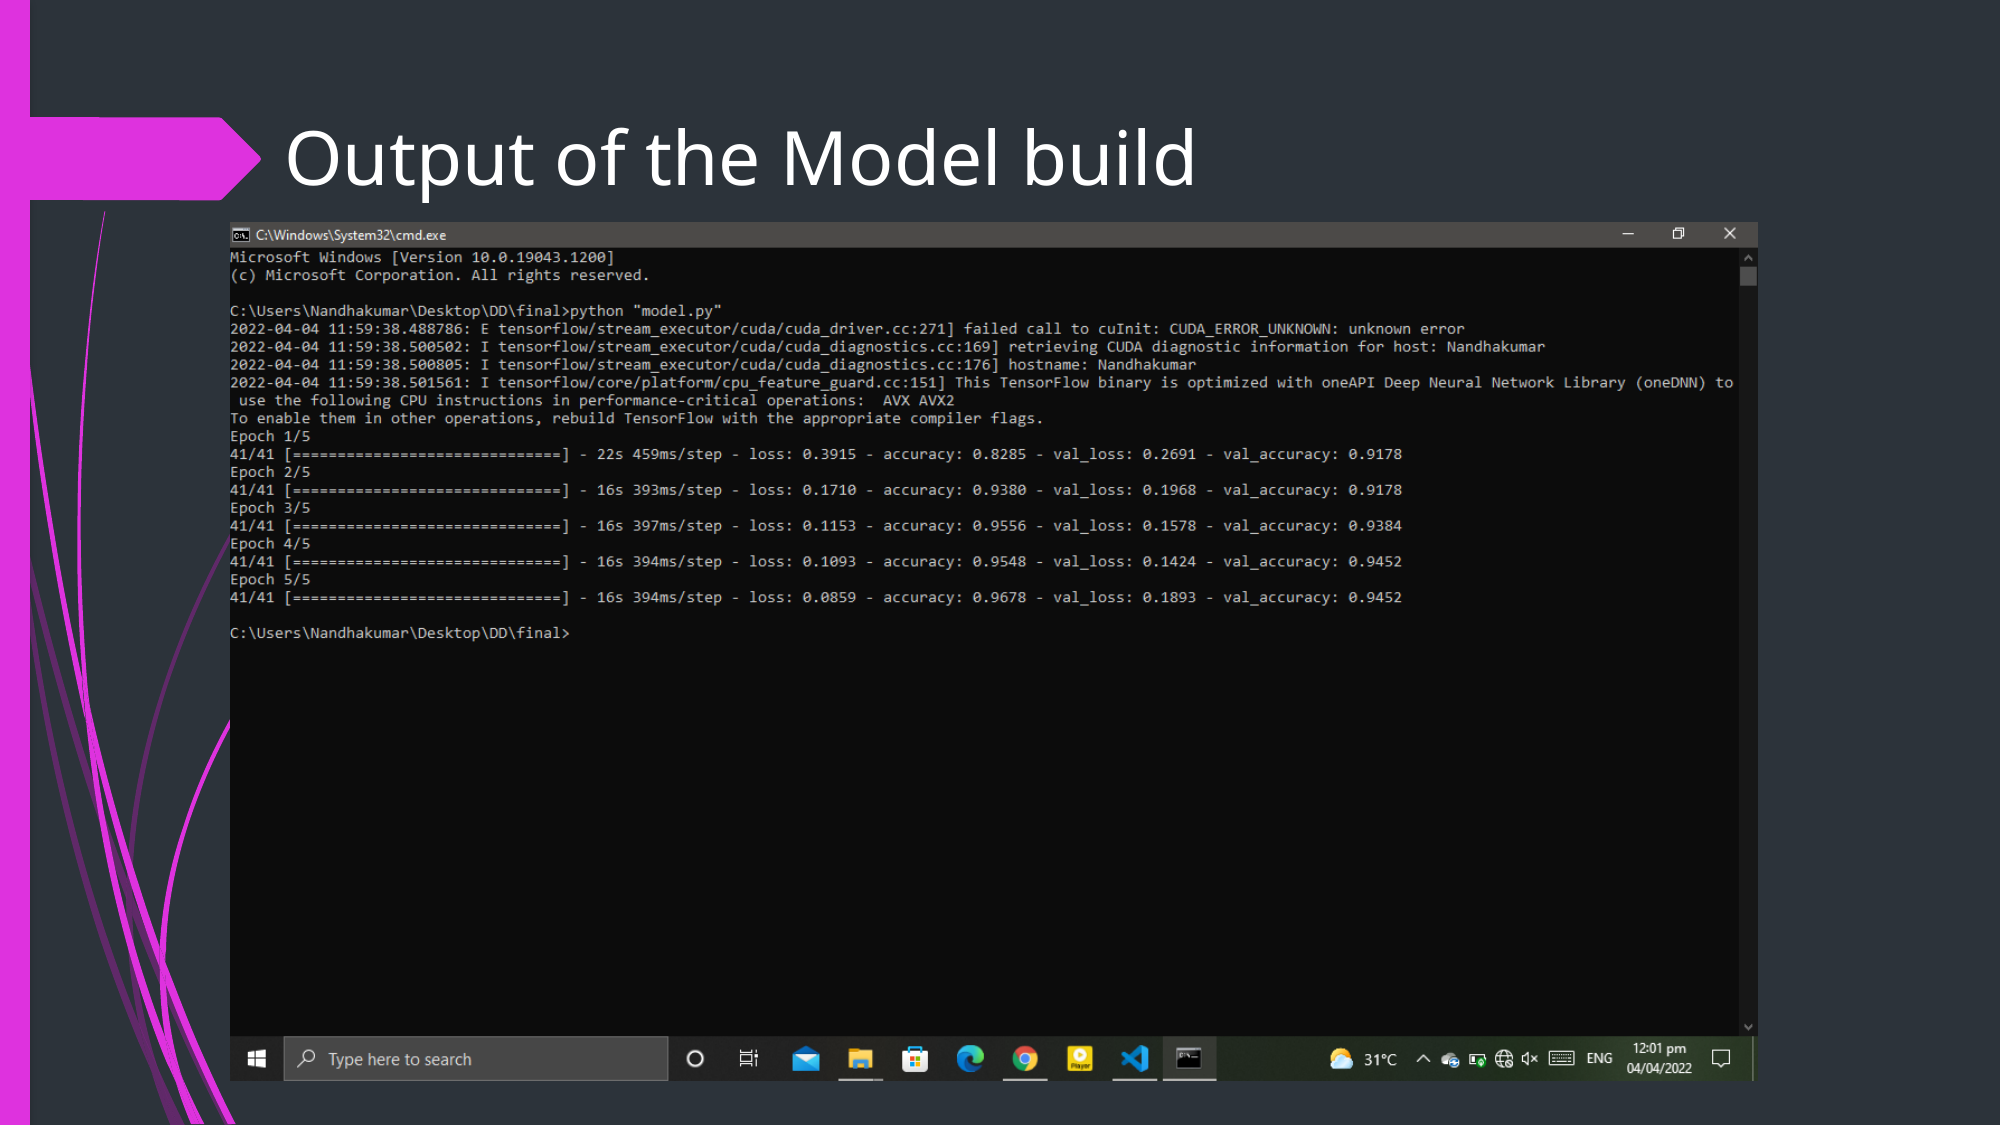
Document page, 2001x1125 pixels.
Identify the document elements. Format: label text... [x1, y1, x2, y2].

picture [230, 221, 1758, 1081]
title Output of the Model build [269, 102, 1888, 313]
